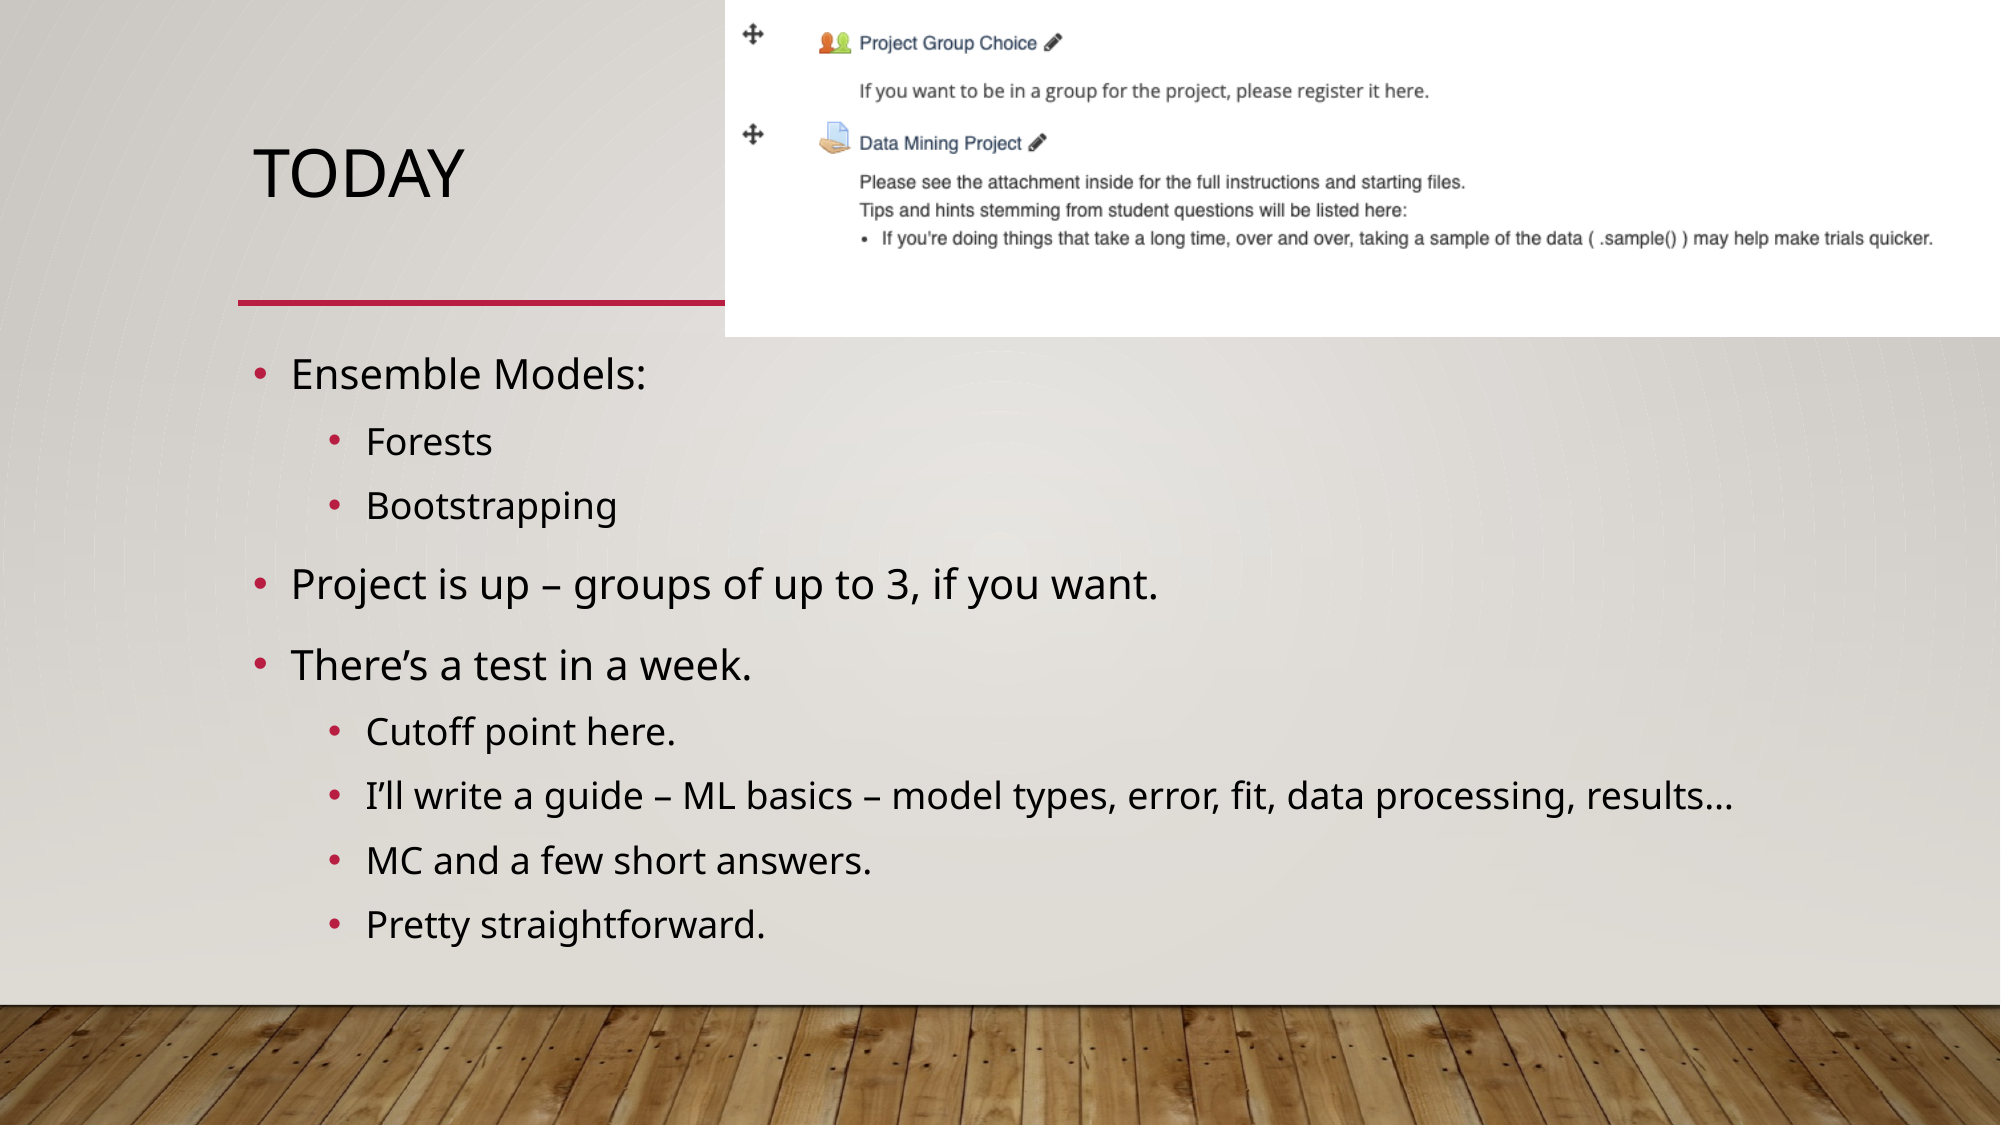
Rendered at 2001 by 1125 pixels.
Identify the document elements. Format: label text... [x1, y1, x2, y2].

picture [724, 0, 2000, 337]
picture [0, 1005, 2000, 1125]
list Ensemble Models: Forests Bootstrapping Project is up – groups of up to 3, if you want. There’s a test in a week. Cutoff point here. I’ll write a guide – ML basics – model types, error, fit, data processing, results… MC and a few short answers. Pretty straightforward. [238, 330, 1814, 993]
title Today [238, 131, 724, 305]
